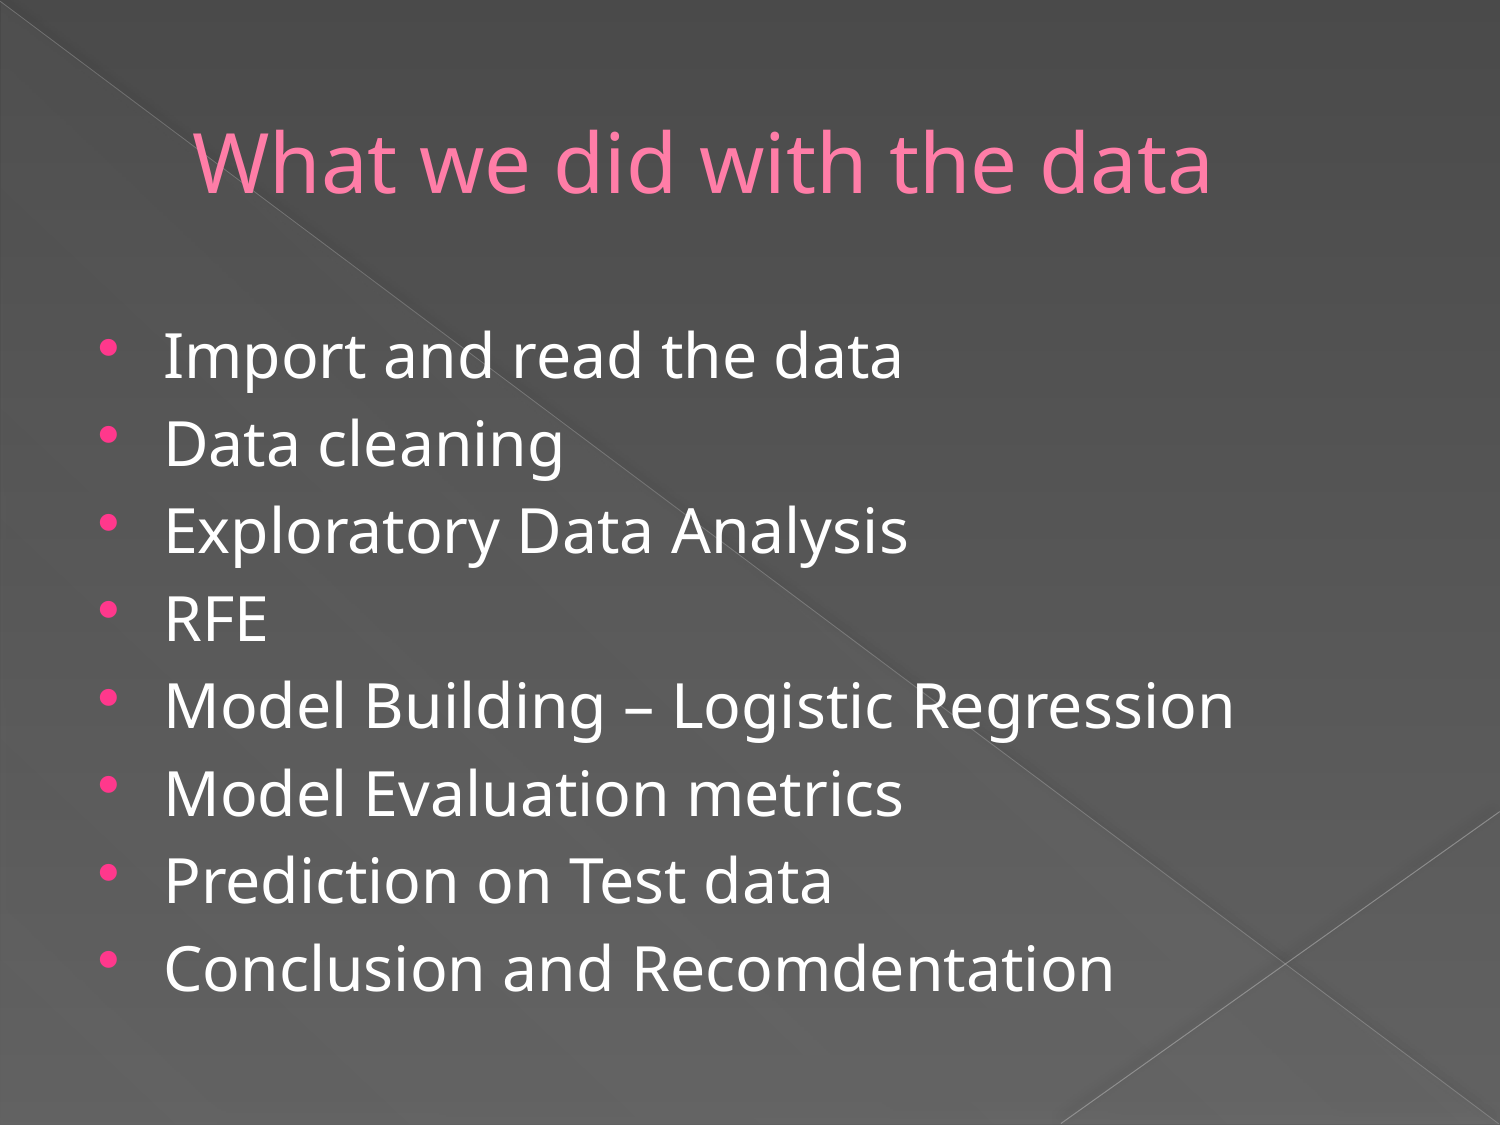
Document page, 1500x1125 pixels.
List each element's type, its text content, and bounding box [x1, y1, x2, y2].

title What we did with the data [75, 43, 1425, 274]
list Import and read the data Data cleaning Exploratory Data Analysis RFE Model Building – Logistic Regression Model Evaluation metrics Prediction on Test data Conclusion and Recomdentation [75, 308, 1425, 1059]
